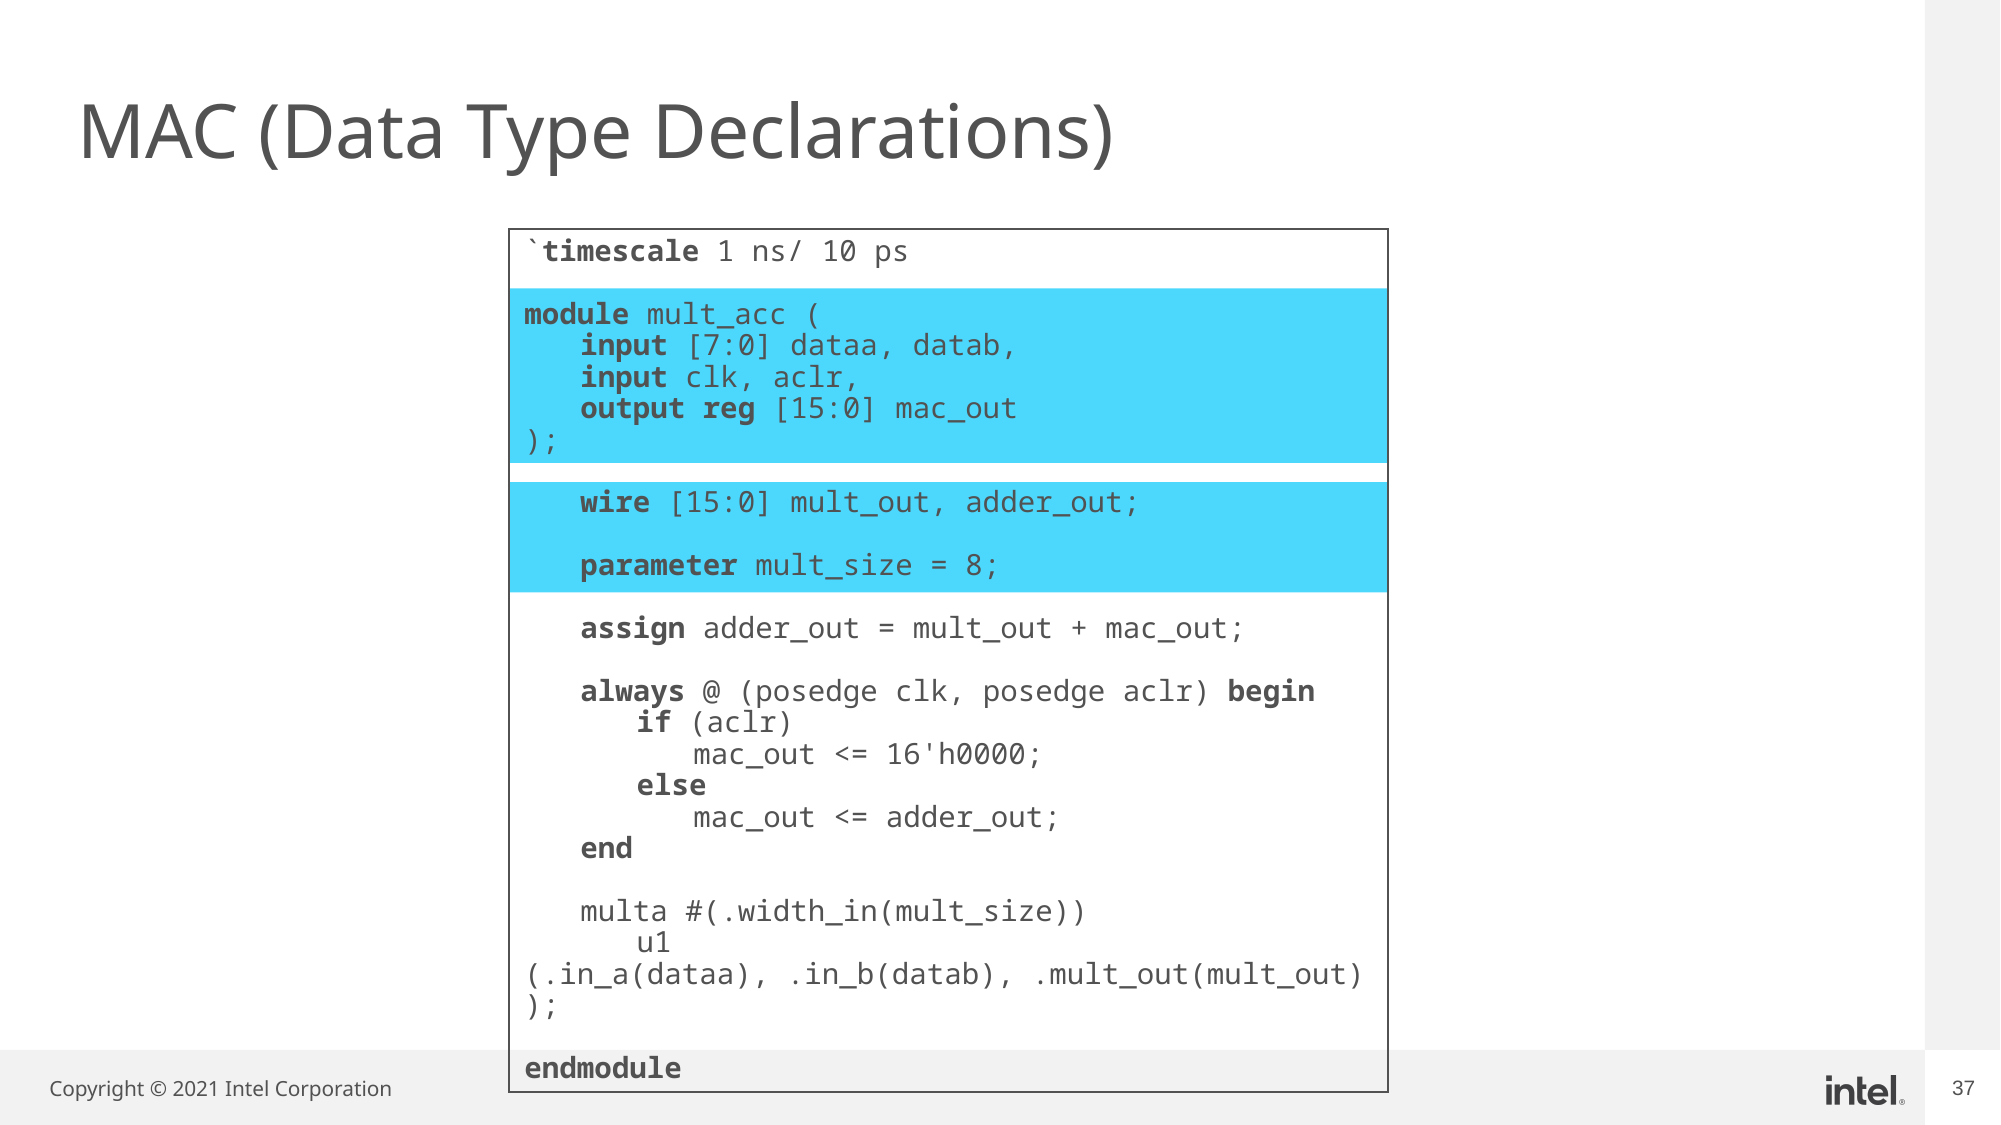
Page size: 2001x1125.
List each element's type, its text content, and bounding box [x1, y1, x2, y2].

picture [1826, 1075, 1905, 1105]
text_box `timescale 1 ns/ 10 ps module mult_acc ( input [7:0] dataa, datab, input clk, aclr, output reg [15:0] mac_out ); wire [15:0] mult_out, adder_out; parameter mult_size = 8; assign adder_out = mult_out + mac_out; always @ (posedge clk, posedge aclr) begin if (aclr) mac_out <= 16'h0000; else mac_out <= adder_out; end multa #(.width_in(mult_size)) u1 (.in_a(dataa), .in_b(datab), .mult_out(mult_out)); endmodule [509, 229, 1388, 1093]
title MAC (Data Type Declarations) [62, 36, 1863, 234]
